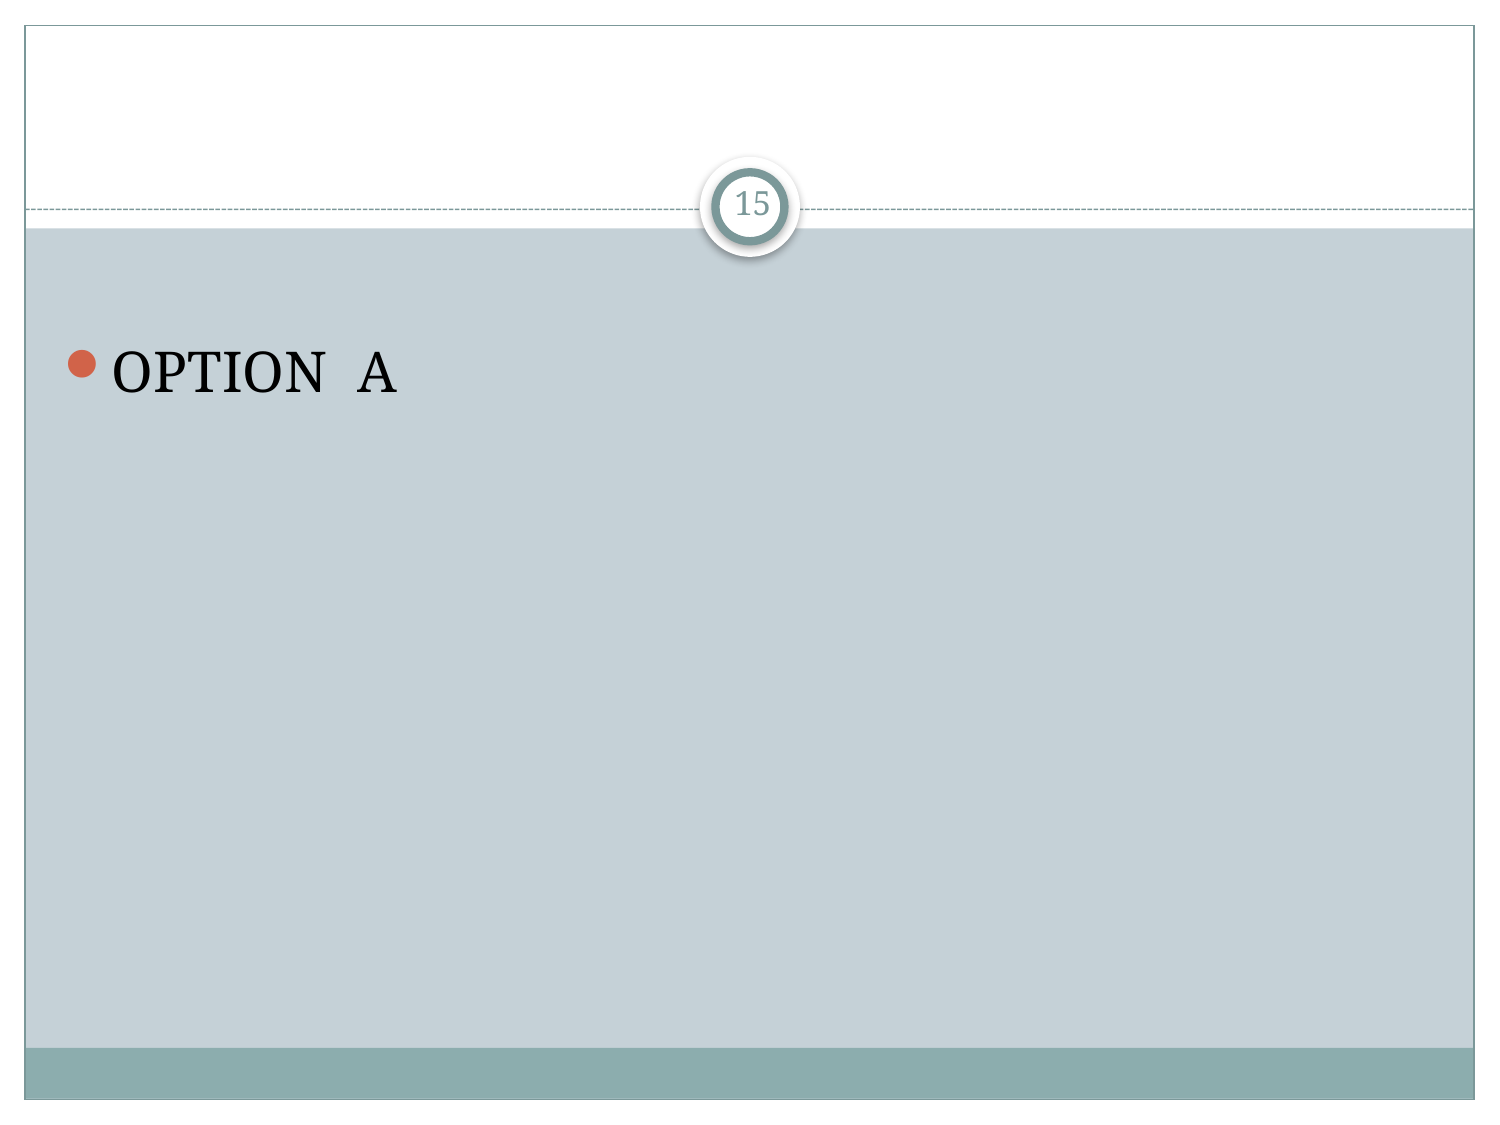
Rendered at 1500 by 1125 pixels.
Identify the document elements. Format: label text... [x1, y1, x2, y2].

slide_number 15 [715, 168, 791, 241]
list OPTION A [49, 250, 1445, 1001]
